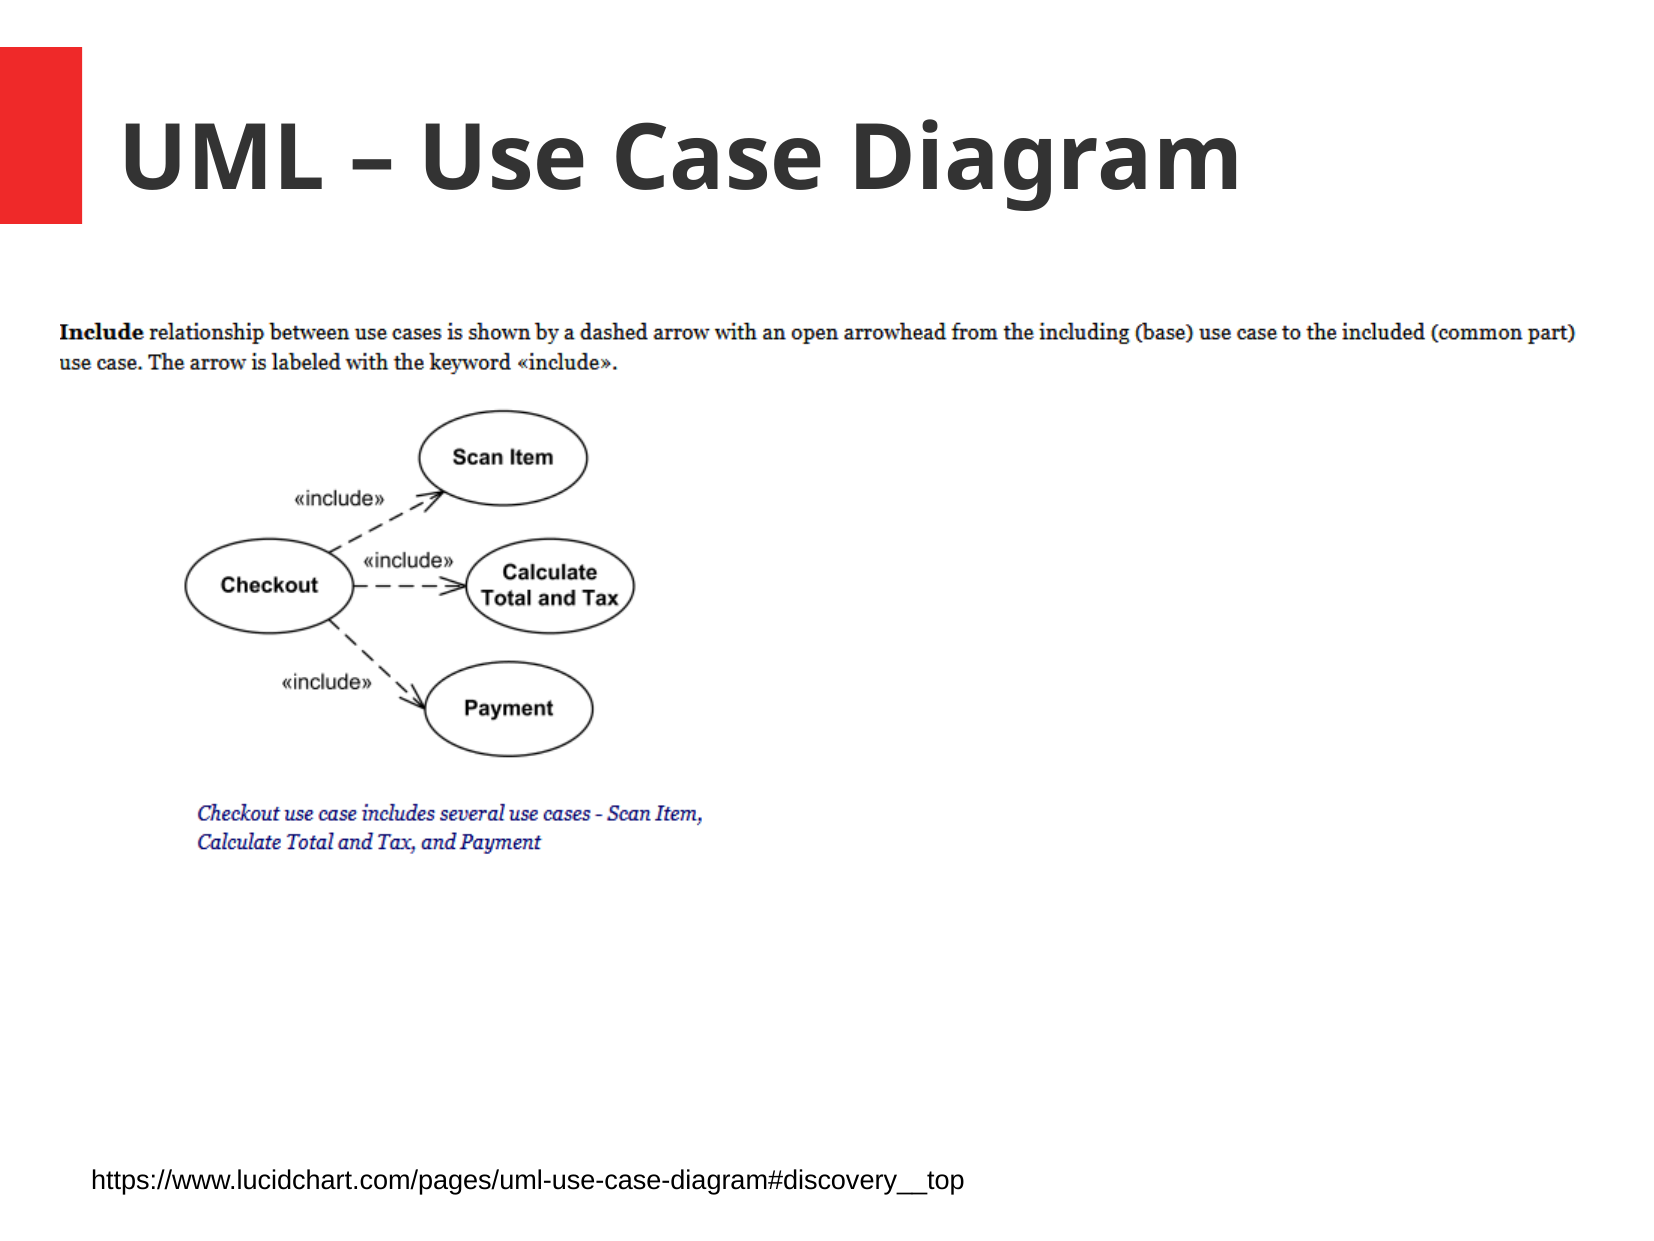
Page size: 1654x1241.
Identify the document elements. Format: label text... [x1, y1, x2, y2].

text_box UML – Use Case Diagram [118, 49, 1571, 256]
picture [59, 314, 1583, 860]
text_box https://www.lucidchart.com/pages/uml-use-case-diagram#discovery__top [76, 1154, 1020, 1212]
